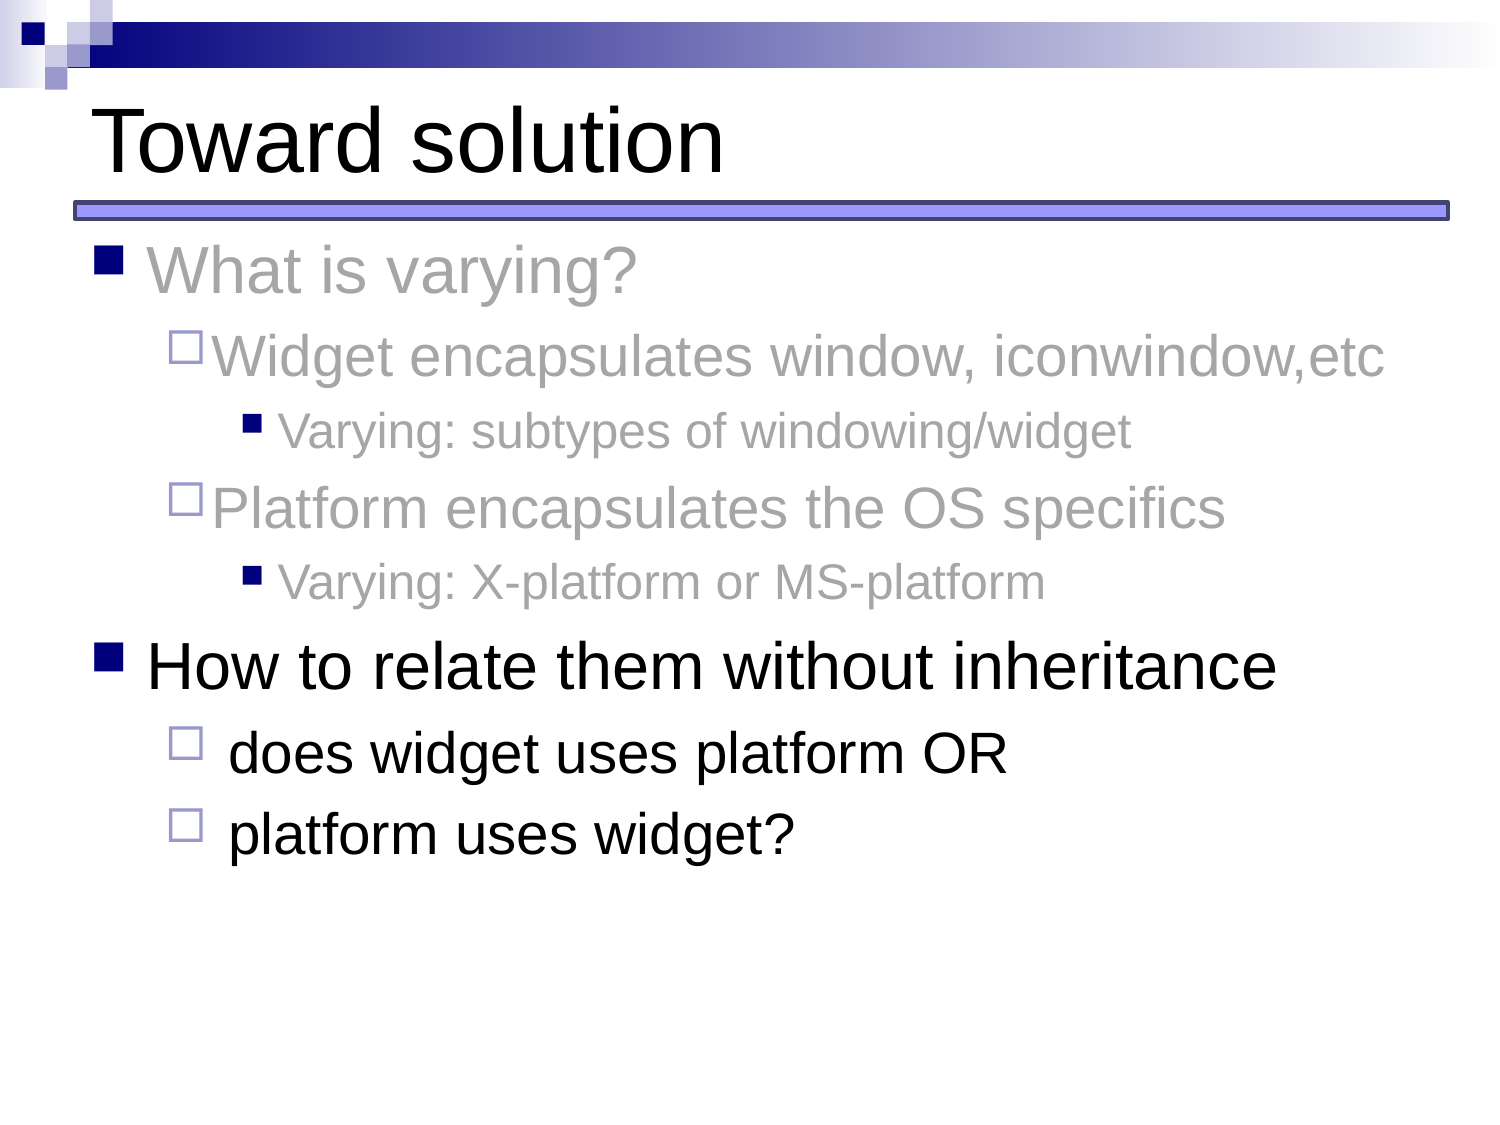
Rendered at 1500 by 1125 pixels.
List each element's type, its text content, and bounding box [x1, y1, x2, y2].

list What is varying? Widget encapsulates window, iconwindow,etc Varying: subtypes of windowing/widget Platform encapsulates the OS specifics Varying: X-platform or MS-platform How to relate them without inheritance does widget uses platform OR platform uses widget? [75, 219, 1425, 963]
title Toward solution [75, 22, 1425, 219]
